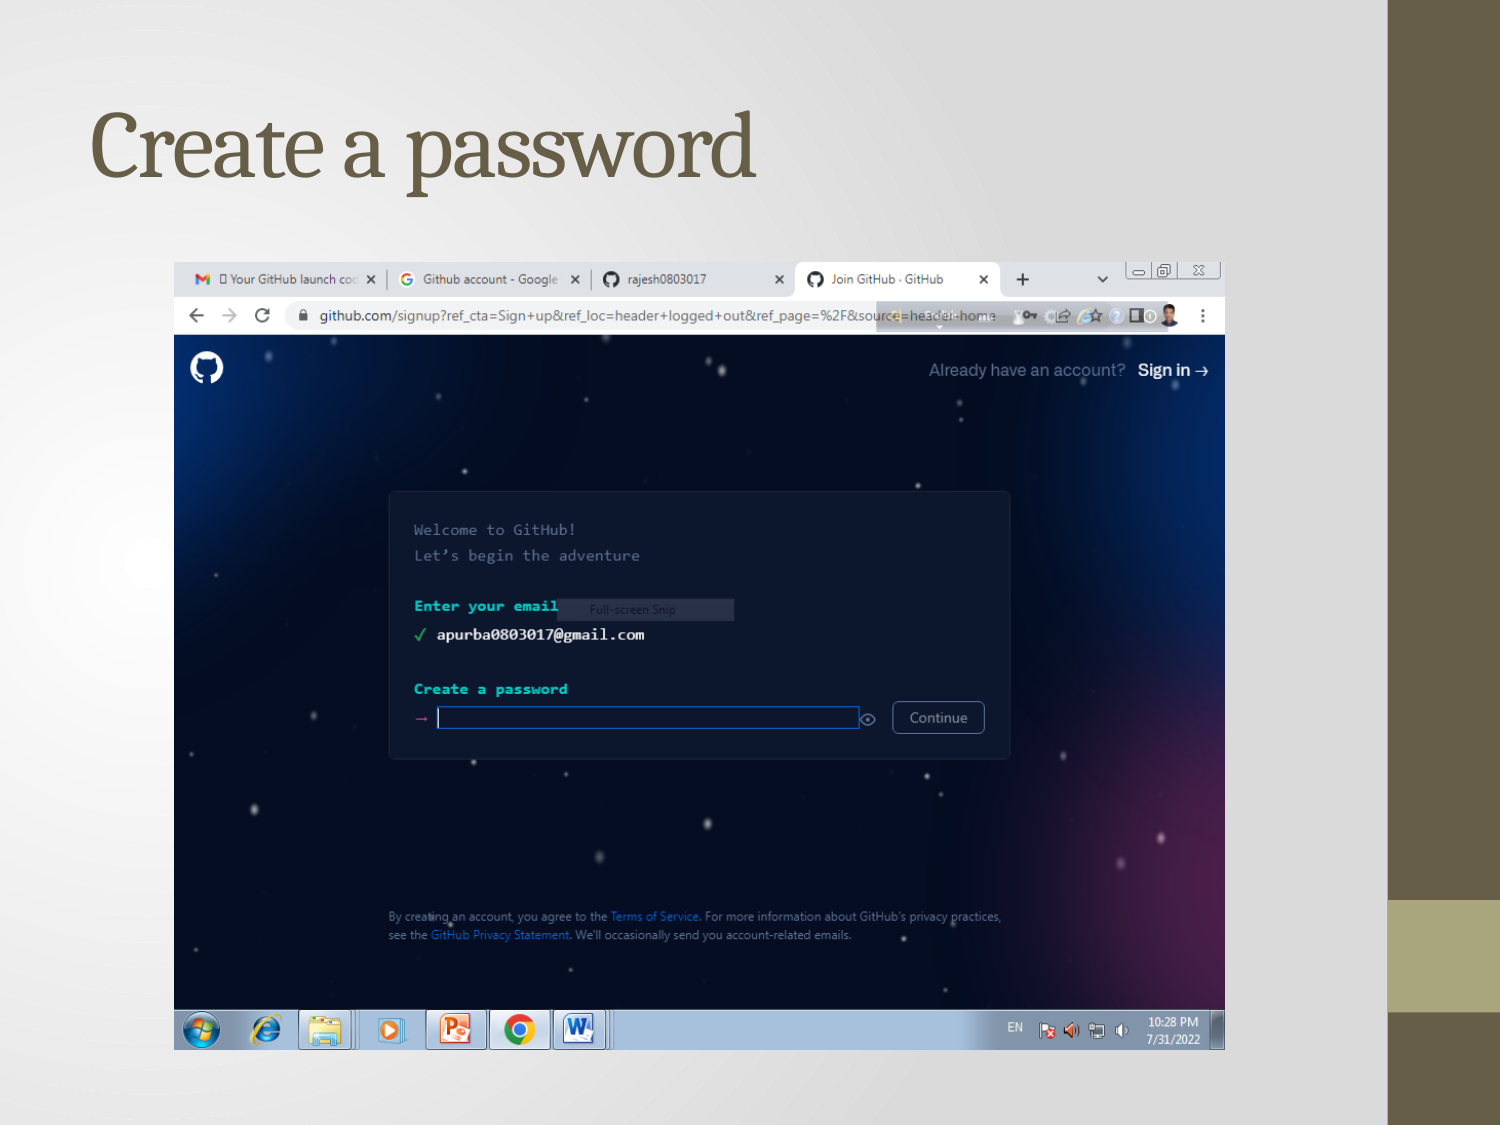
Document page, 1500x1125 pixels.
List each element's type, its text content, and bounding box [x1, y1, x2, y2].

title Create a password [75, 45, 1325, 233]
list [174, 261, 1226, 1051]
